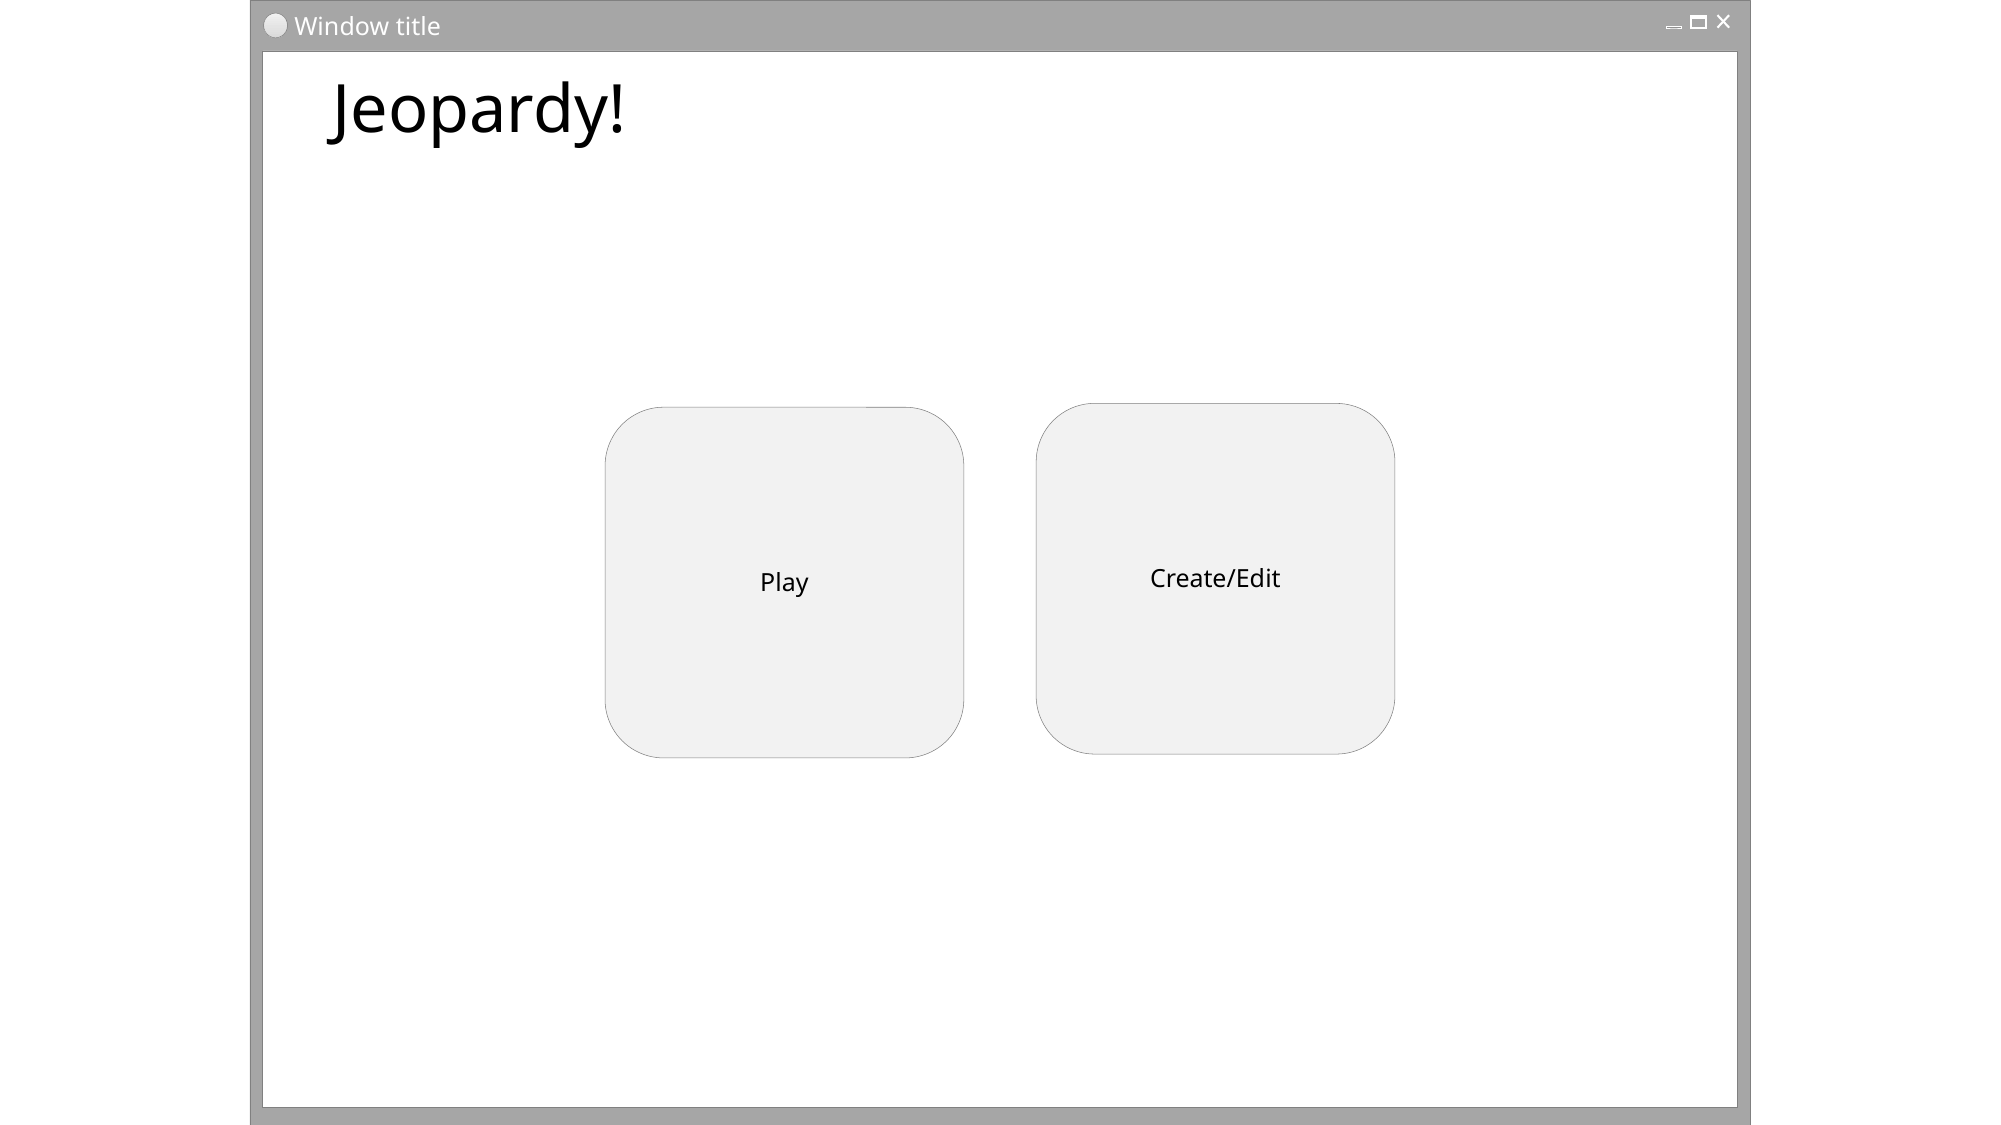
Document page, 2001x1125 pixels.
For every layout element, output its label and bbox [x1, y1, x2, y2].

text_box [249, 0, 1750, 1125]
